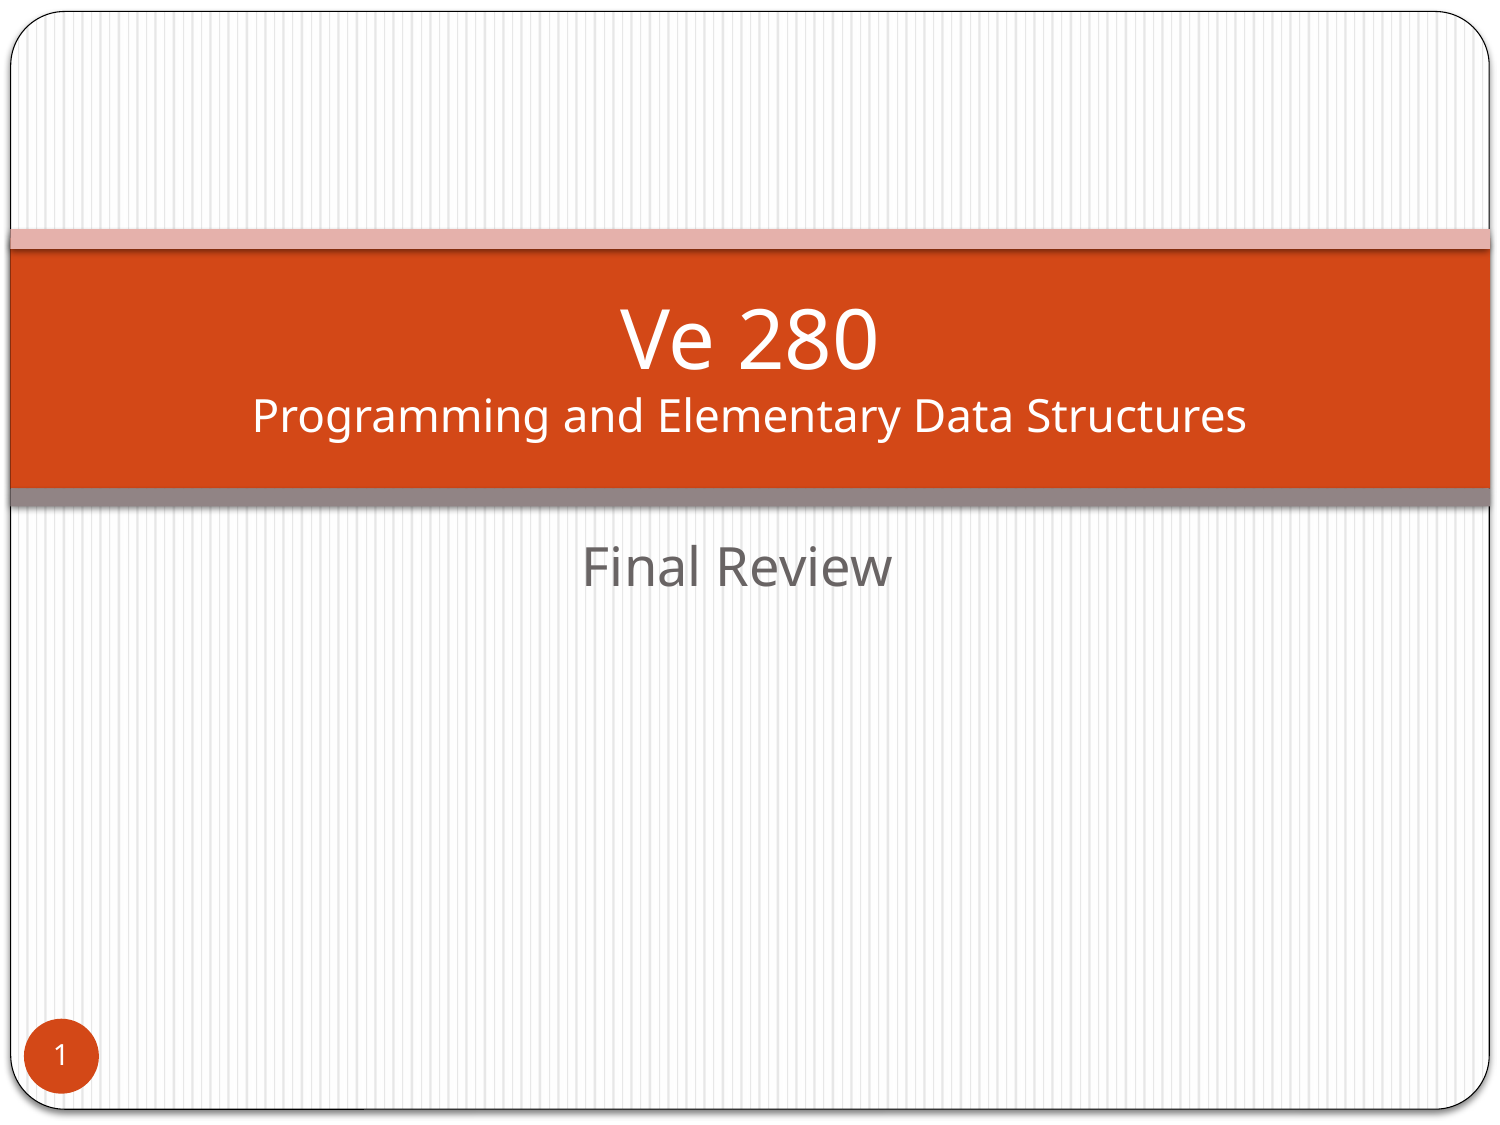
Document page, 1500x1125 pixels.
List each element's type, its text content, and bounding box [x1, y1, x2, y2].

slide_number 1 [23, 1018, 99, 1094]
title Ve 280 Programming and Elementary Data Structures [75, 247, 1425, 489]
subtitle Final Review [212, 525, 1263, 788]
